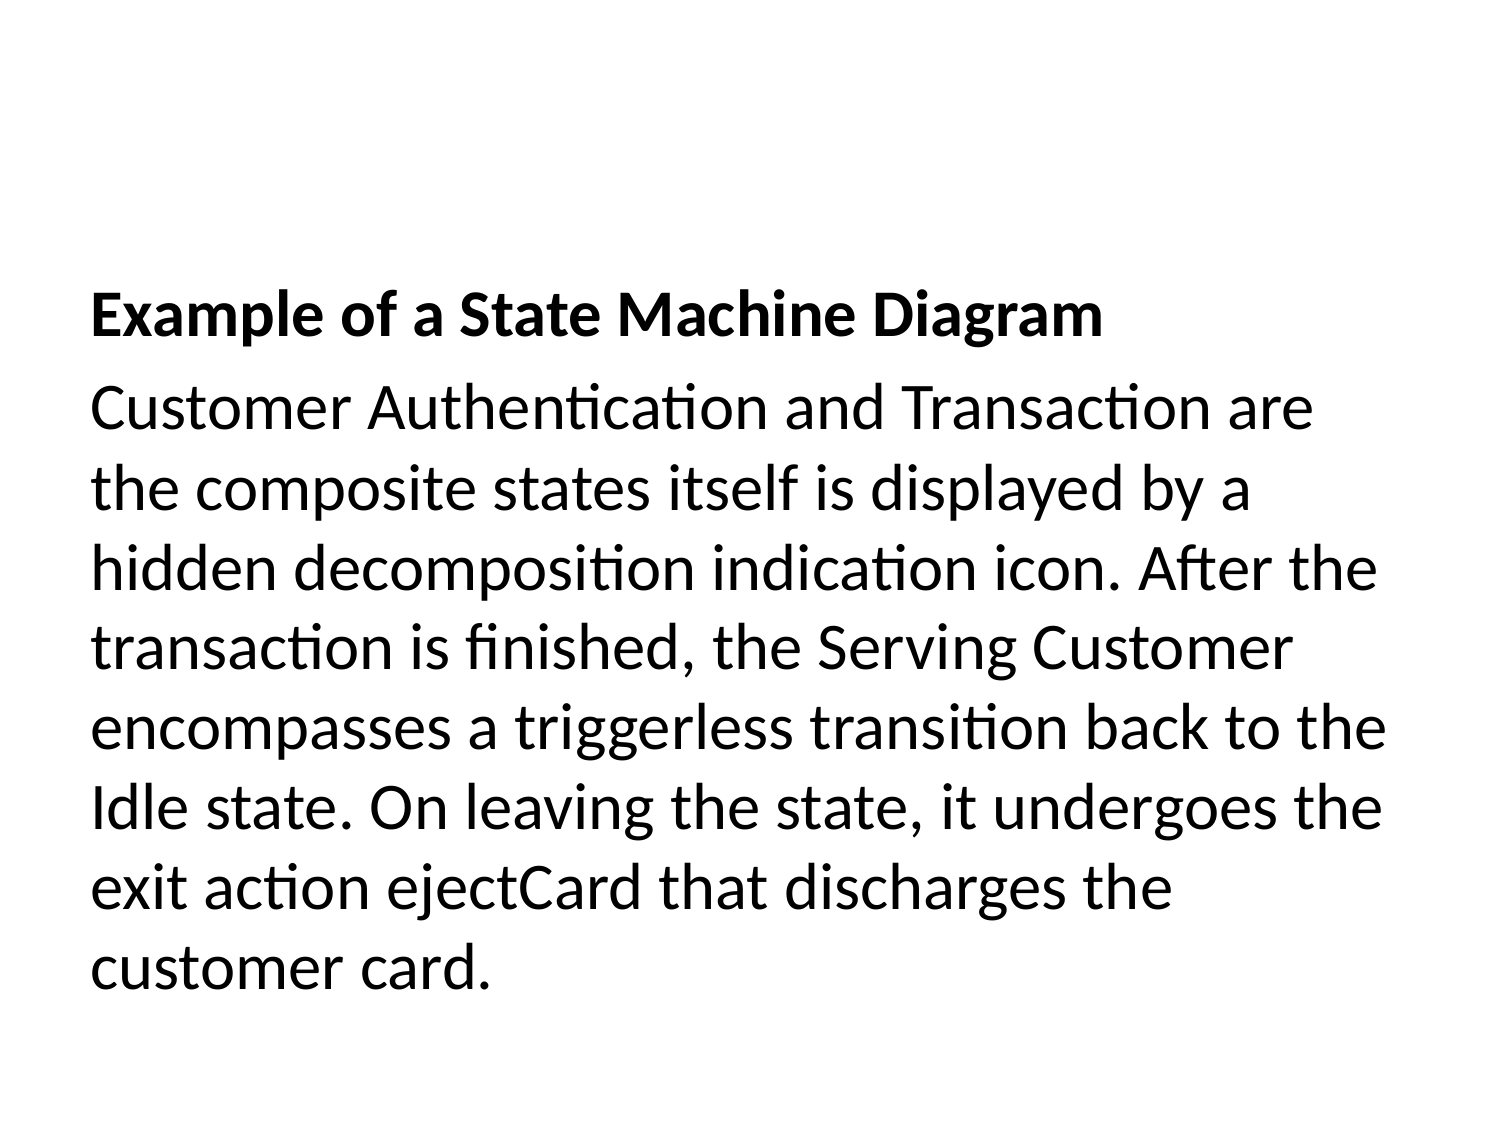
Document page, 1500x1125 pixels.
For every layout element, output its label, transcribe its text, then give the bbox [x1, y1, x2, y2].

list Example of a State Machine Diagram Customer Authentication and Transaction are the composite states itself is displayed by a hidden decomposition indication icon. After the transaction is finished, the Serving Customer encompasses a triggerless transition back to the Idle state. On leaving the state, it undergoes the exit action ejectCard that discharges the customer card. [75, 262, 1425, 1005]
